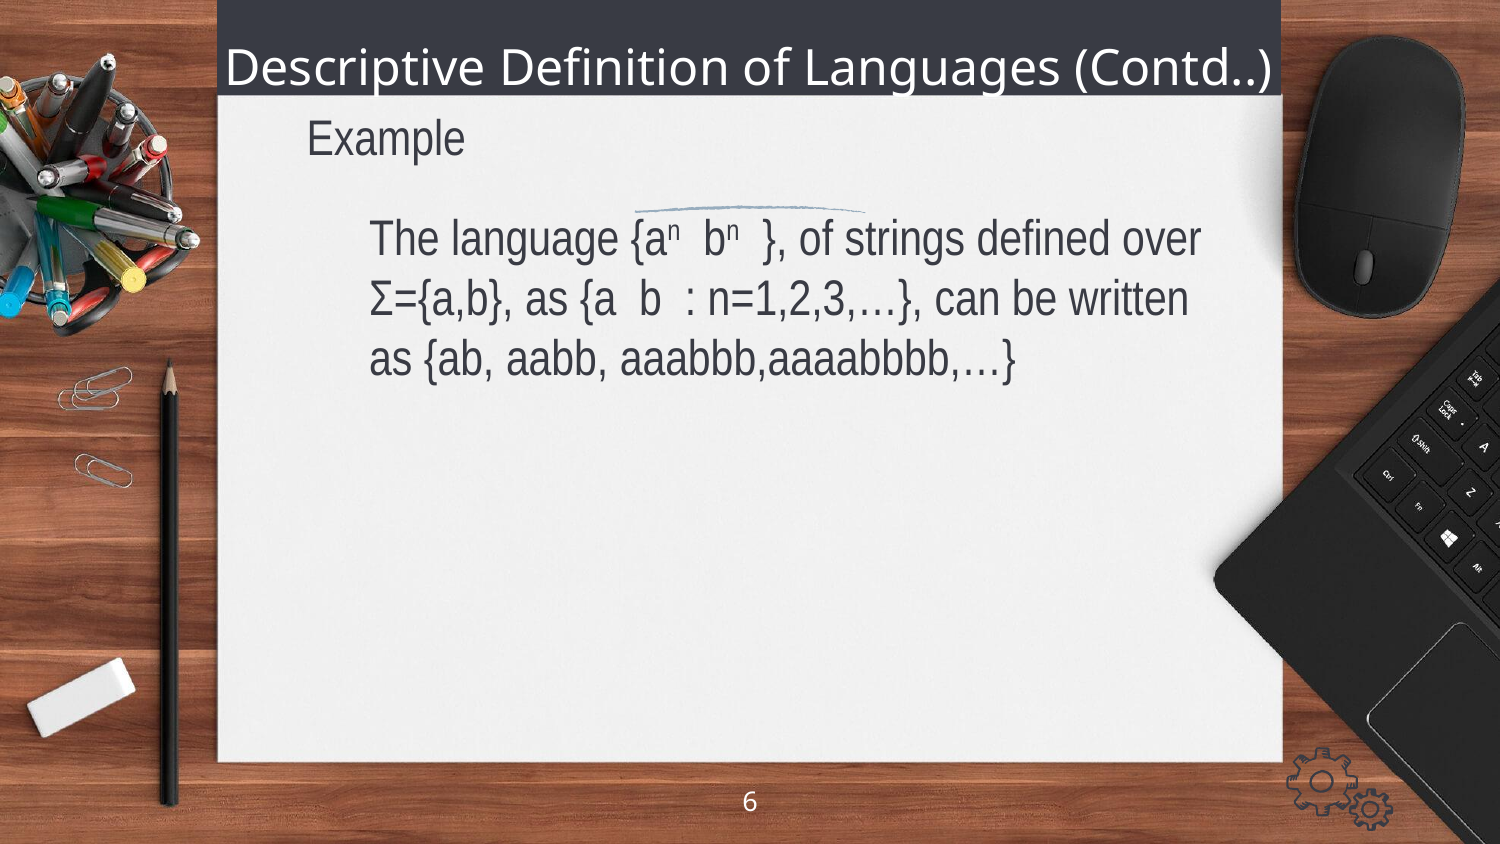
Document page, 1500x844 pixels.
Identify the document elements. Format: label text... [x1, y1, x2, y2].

slide_number 6 [705, 762, 795, 844]
title Descriptive Definition of Languages (Contd..) [217, 0, 1281, 96]
text_box [1286, 747, 1394, 831]
list Example The language {an bn }, of strings defined over Σ={a,b}, as {a b : n=1,2,3,…}, can be written as {ab, aabb, aaabbb,aaaabbbb,…} [267, 105, 1233, 752]
picture [0, 0, 1500, 844]
